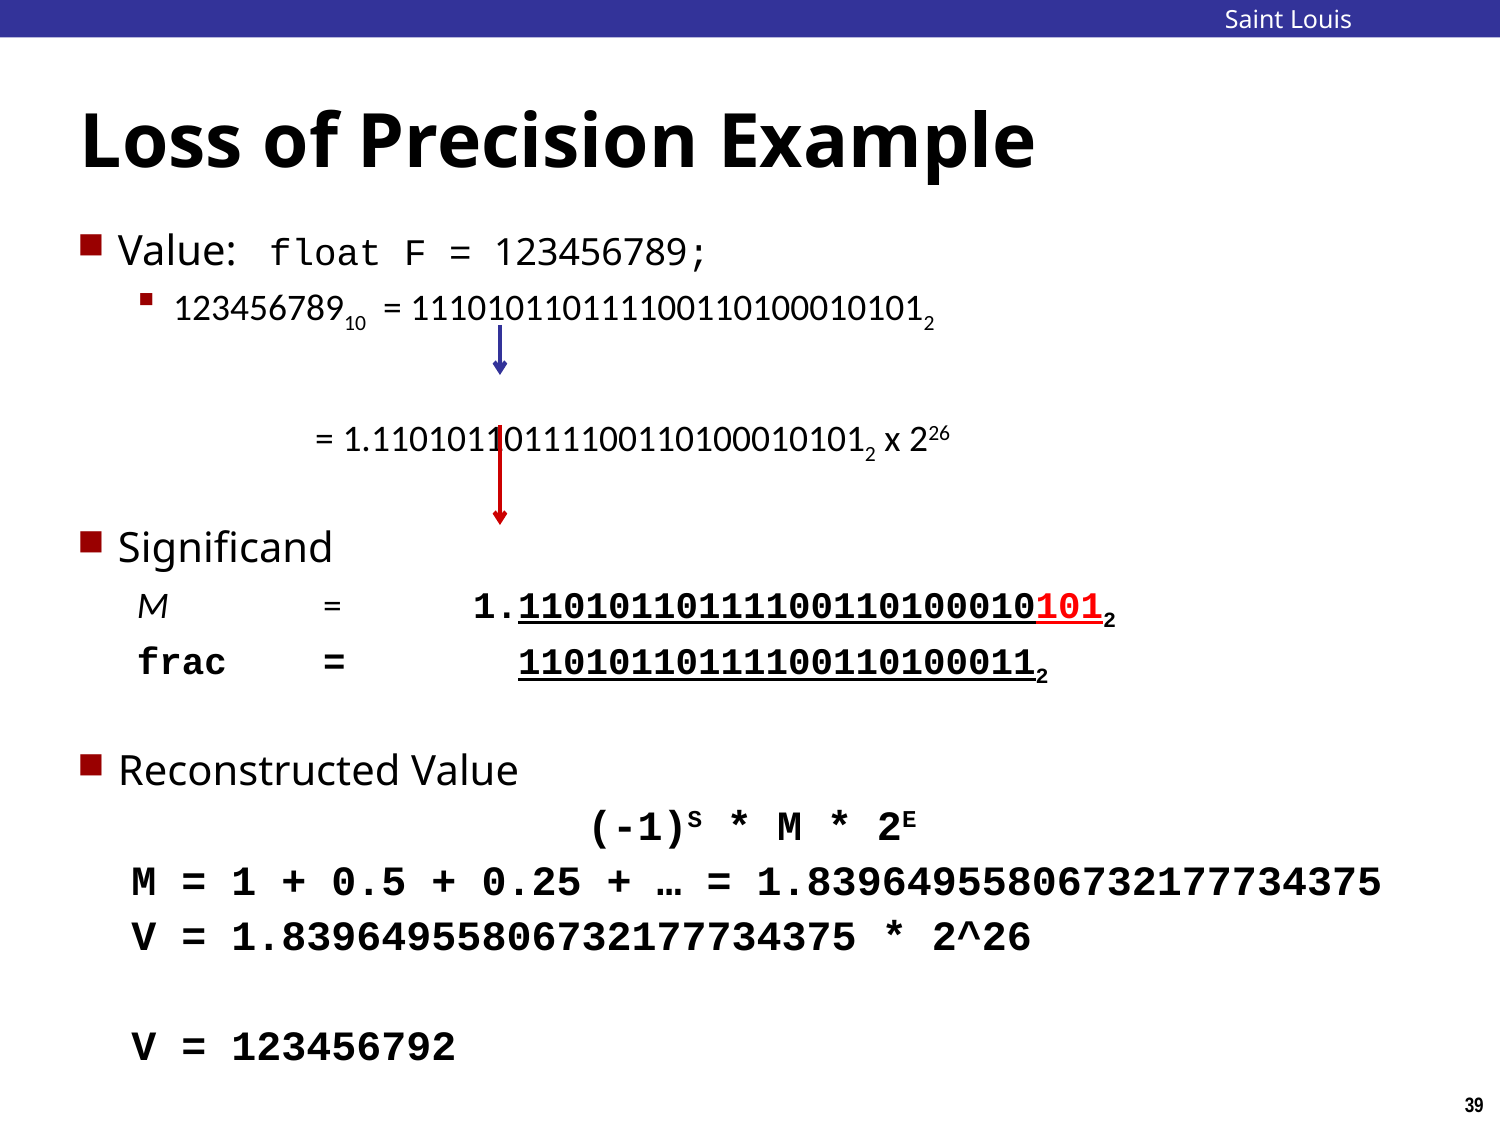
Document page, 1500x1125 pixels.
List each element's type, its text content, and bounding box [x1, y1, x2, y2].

list Value: float F = 123456789; 12345678910 = 1110101101111001101000101012 = 1.110101101111001101000101012 x 226 Significand M = 1.110101101111001101000101012 frac = 110101101111001101000112 Reconstructed Value (-1)S * M * 2E M = 1 + 0.5 + 0.25 + … = 1.83964955806732177734375 V = 1.83964955806732177734375 * 2^26 V = 123456792 [74, 224, 1430, 1051]
title Loss of Precision Example [73, 90, 1283, 185]
